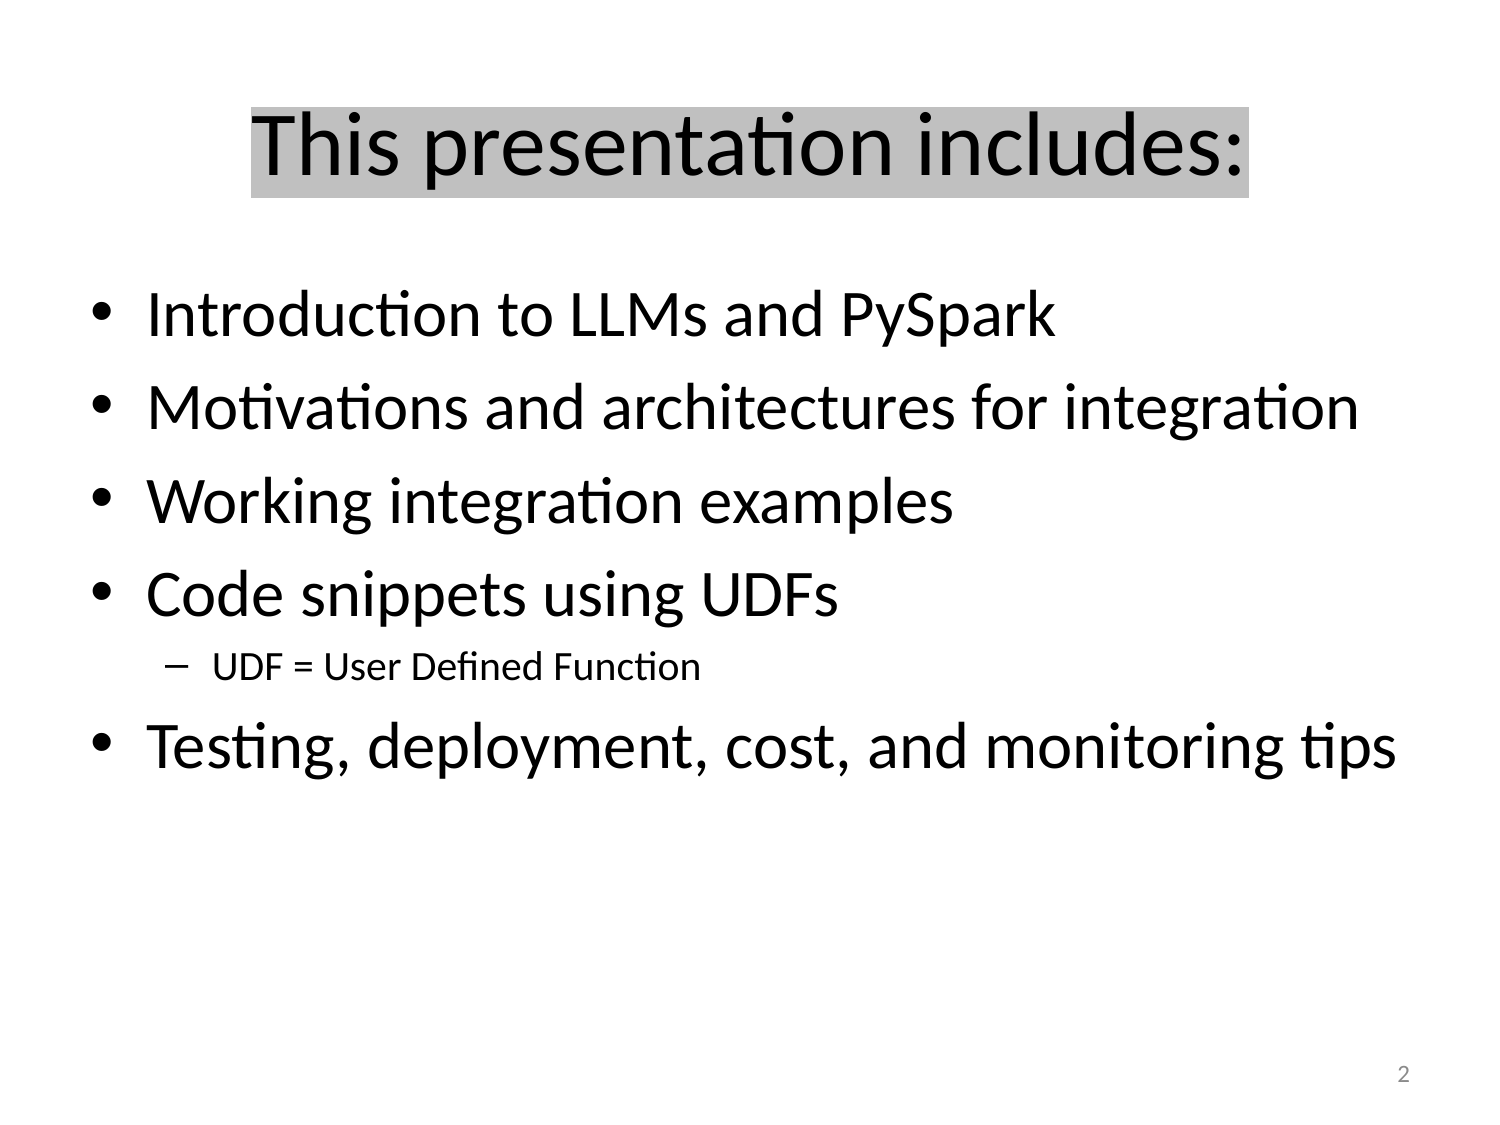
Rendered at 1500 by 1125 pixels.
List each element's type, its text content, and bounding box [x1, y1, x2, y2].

slide_number 2 [1074, 1042, 1425, 1103]
list Introduction to LLMs and PySpark Motivations and architectures for integration Working integration examples Code snippets using UDFs UDF = User Defined Function Testing, deployment, cost, and monitoring tips [75, 262, 1425, 1005]
title This presentation includes: [75, 45, 1425, 233]
